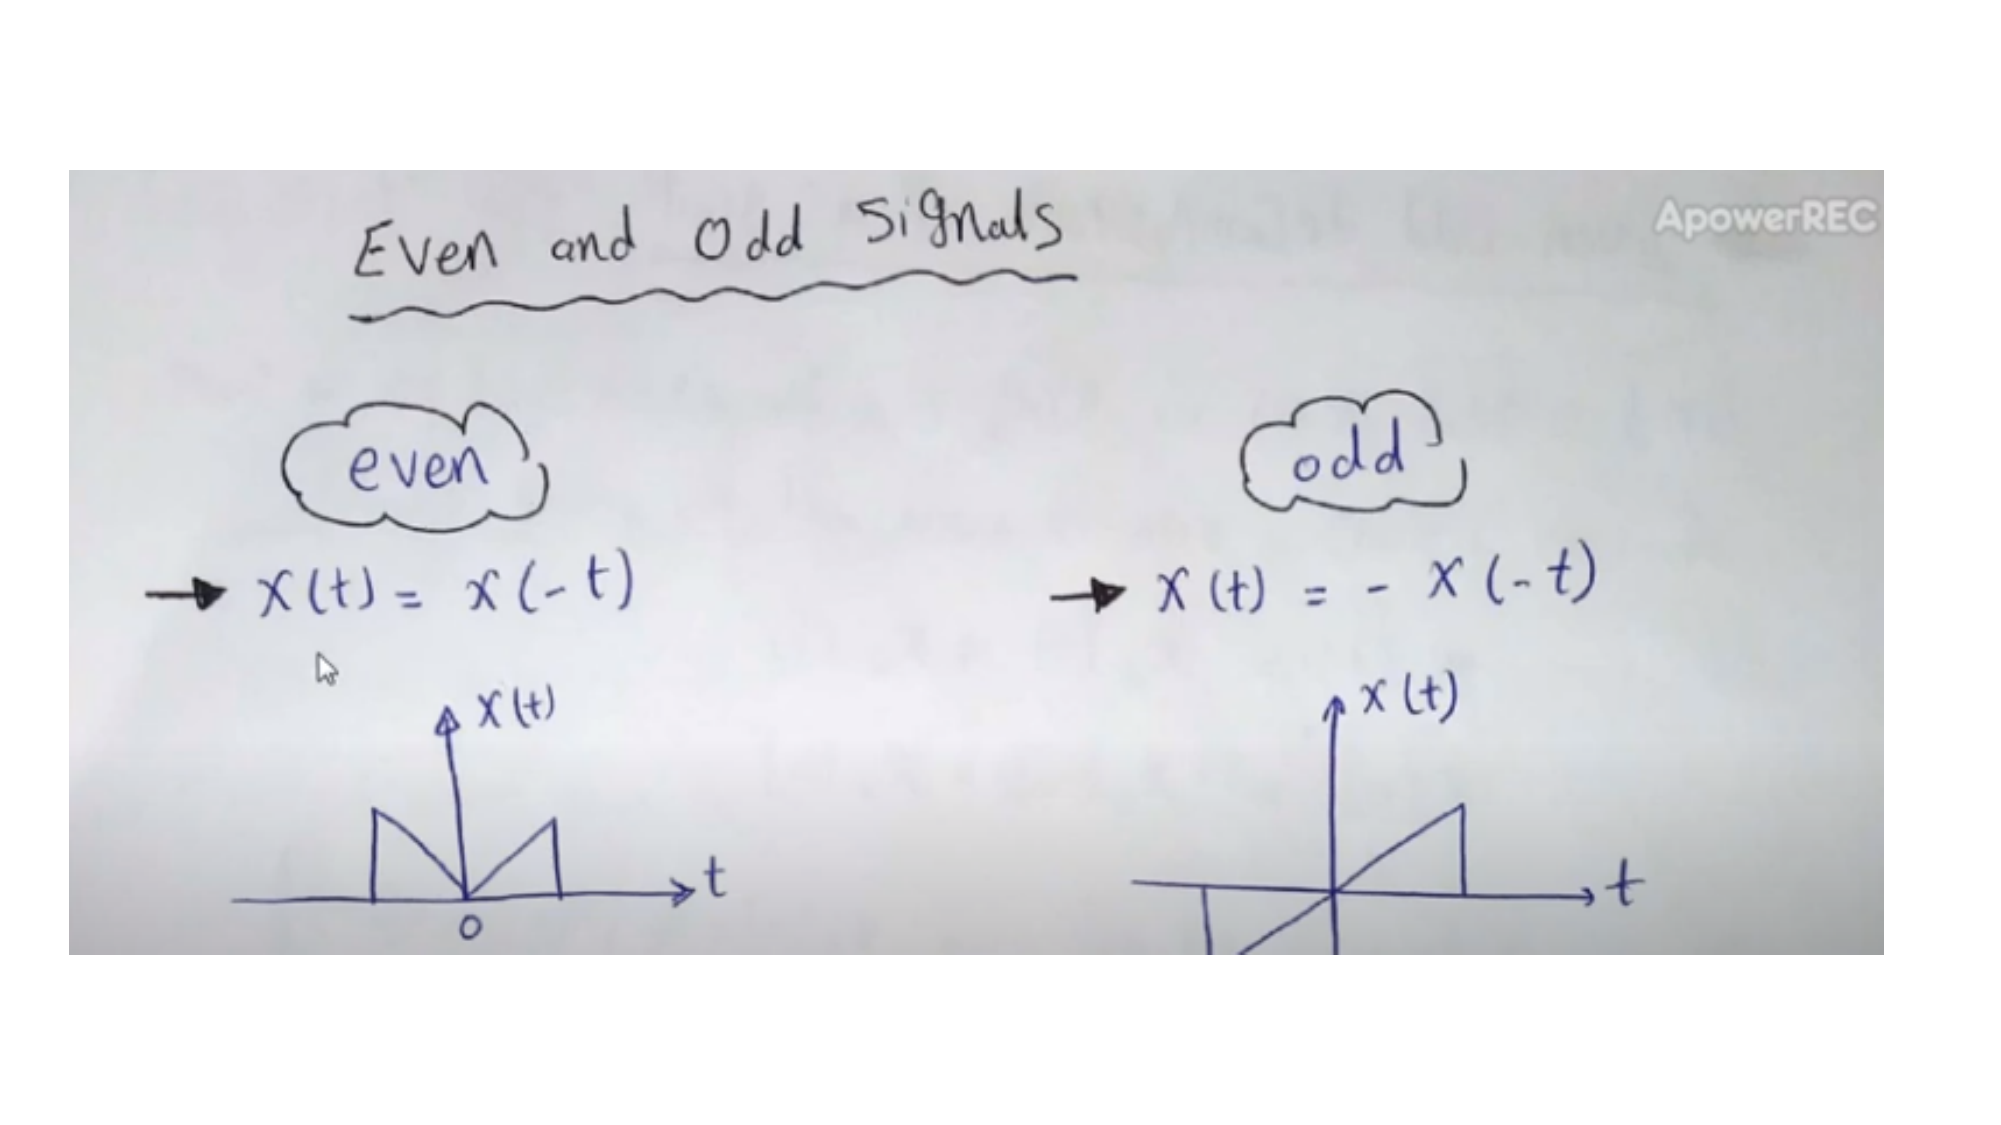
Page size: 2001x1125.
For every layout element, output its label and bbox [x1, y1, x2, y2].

picture [69, 170, 1884, 955]
